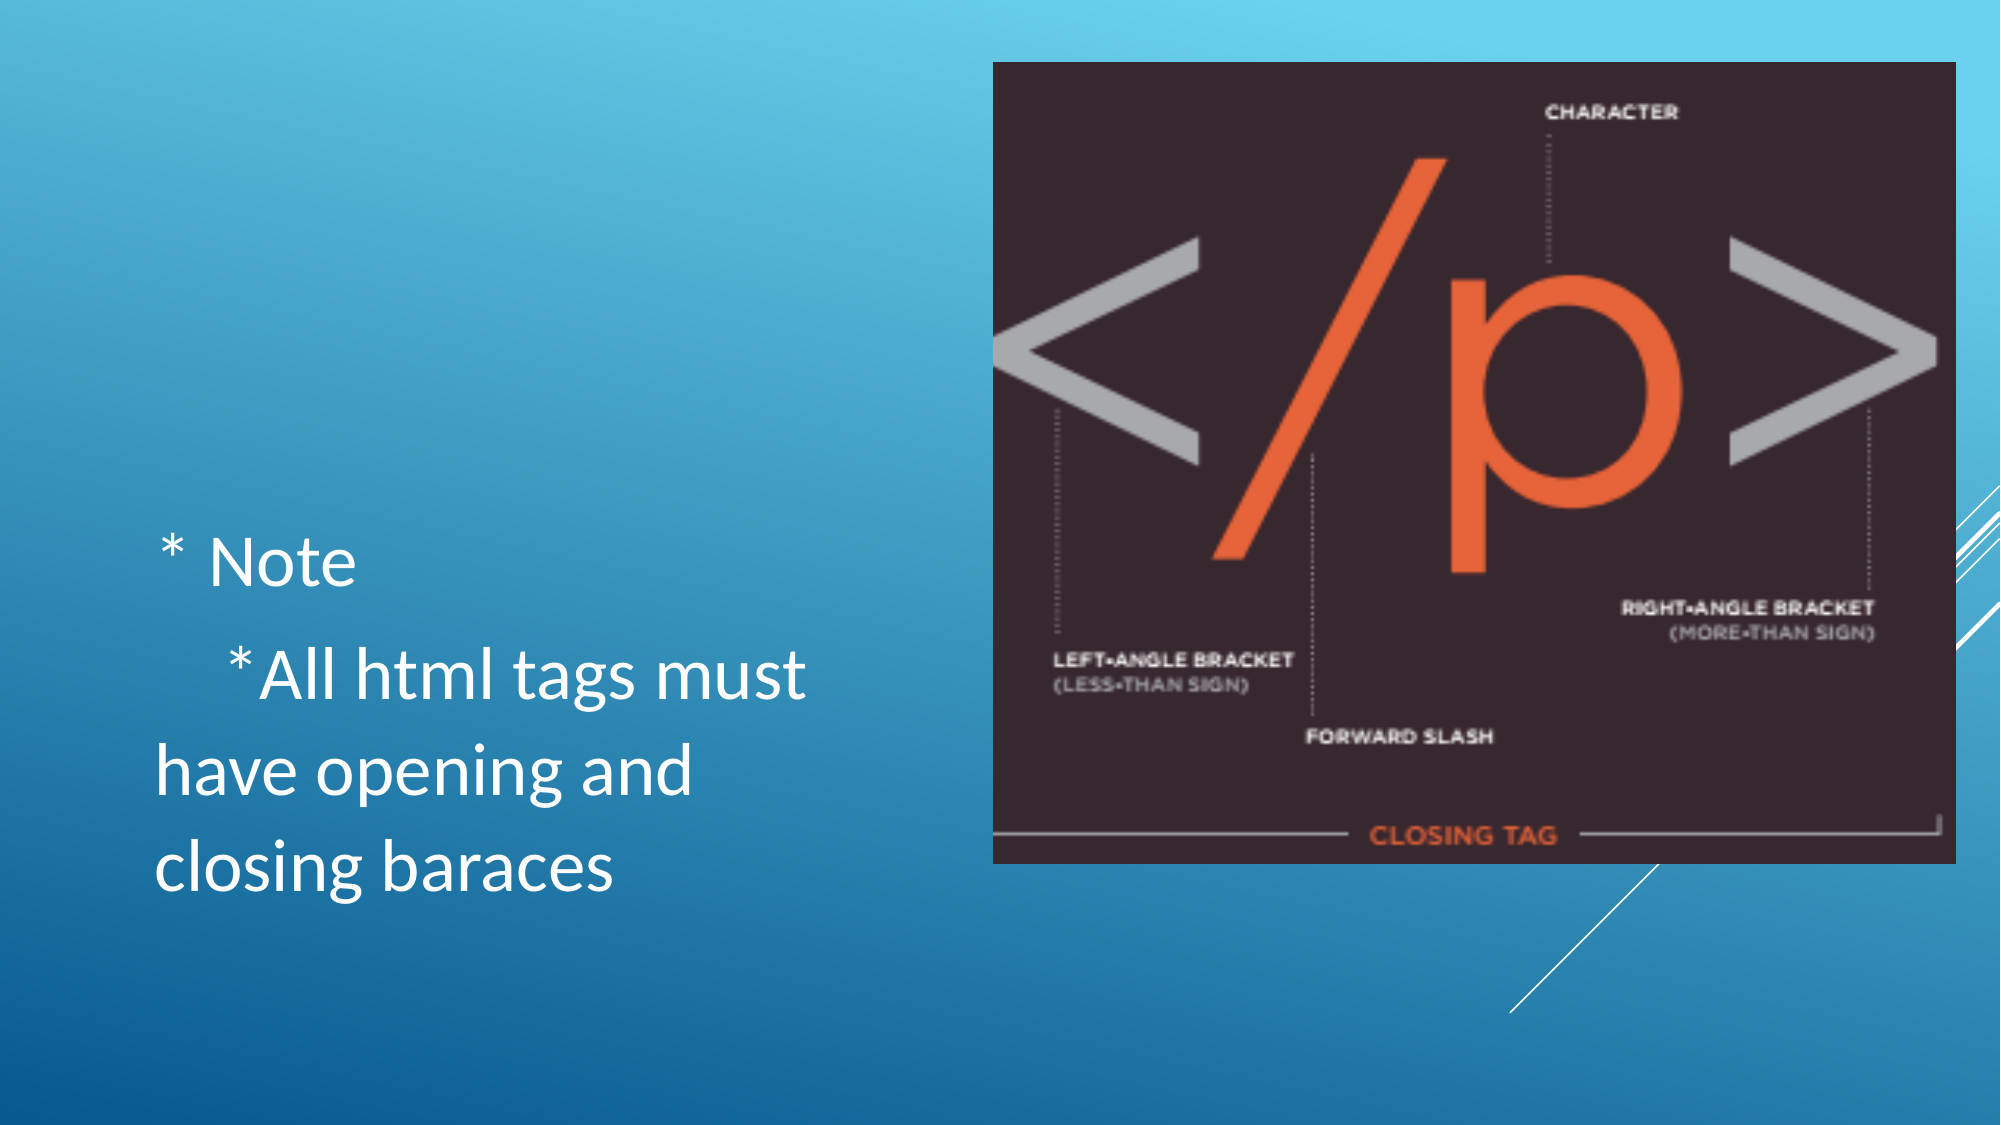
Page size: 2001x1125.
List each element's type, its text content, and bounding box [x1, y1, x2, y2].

text_box * Note *All html tags must have opening and closing baraces [139, 497, 926, 915]
picture [992, 61, 1956, 864]
